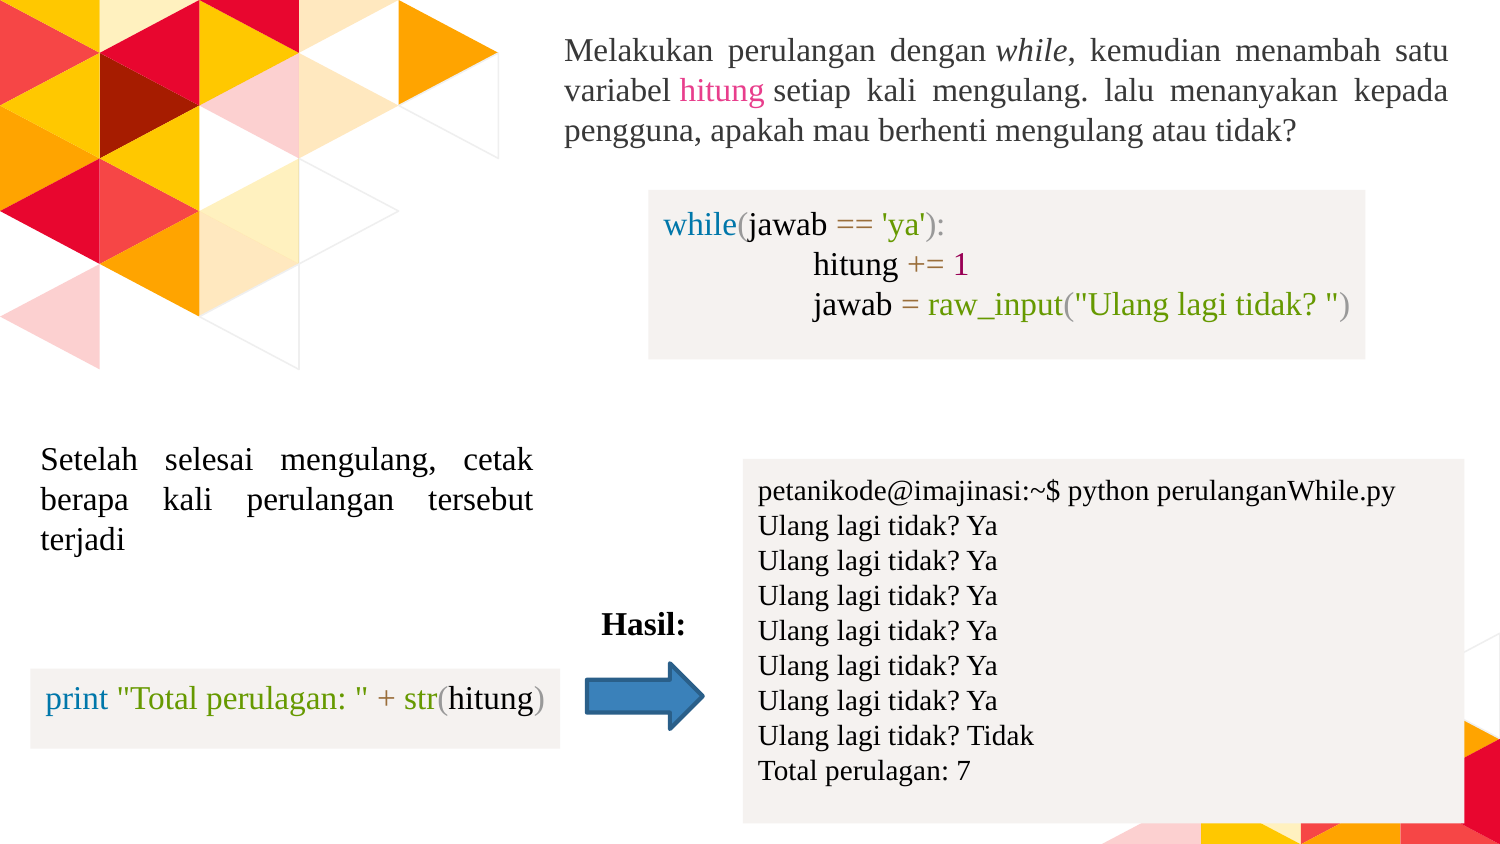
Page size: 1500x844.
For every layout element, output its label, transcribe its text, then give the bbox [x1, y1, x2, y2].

text_box Hasil: [586, 594, 702, 650]
text_box print "Total perulagan: " + str(hitung) [30, 668, 560, 749]
text_box Melakukan perulangan dengan while, kemudian menambah satu variabel hitung setiap kali mengulang. lalu menanyakan kepada pengguna, apakah mau berhenti mengulang atau tidak? [549, 21, 1465, 156]
text_box Setelah selesai mengulang, cetak berapa kali perulangan tersebut terjadi [25, 429, 550, 565]
text_box petanikode@imajinasi:~$ python perulanganWhile.py Ulang lagi tidak? Ya Ulang lagi tidak? Ya Ulang lagi tidak? Ya Ulang lagi tidak? Ya Ulang lagi tidak? Ya Ulang lagi tidak? Ya Ulang lagi tidak? Tidak Total perulagan: 7 [742, 458, 1465, 824]
text_box while(jawab == 'ya'): hitung += 1 jawab = raw_input("Ulang lagi tidak? ") [648, 189, 1366, 360]
text_box [584, 661, 705, 731]
